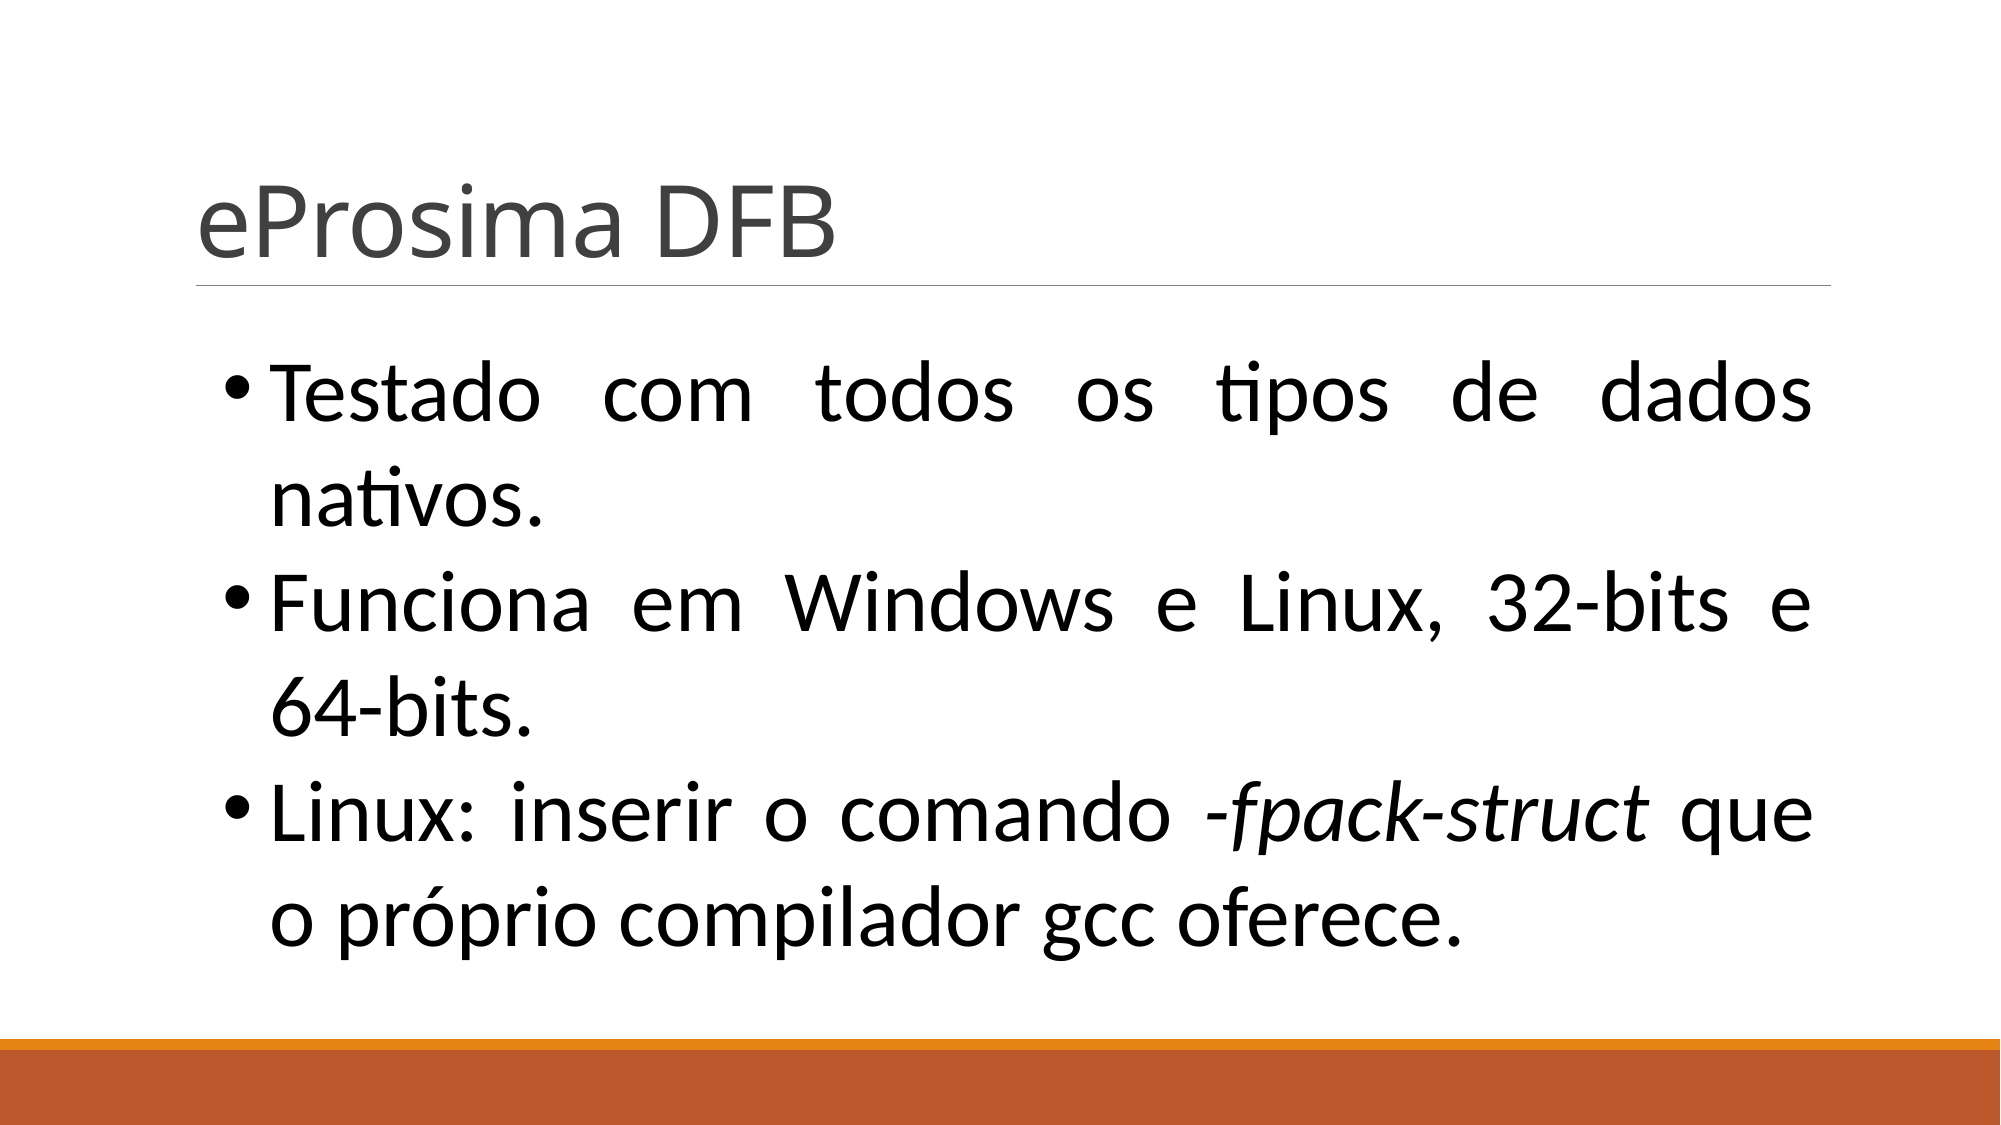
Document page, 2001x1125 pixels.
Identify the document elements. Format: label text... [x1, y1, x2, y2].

text_box Testado com todos os tipos de dados nativos. Funciona em Windows e Linux, 32-bits e 64-bits. Linux: inserir o comando -fpack-struct que o próprio compilador gcc oferece. [207, 326, 1830, 971]
title eProsima DFB [180, 47, 1830, 285]
